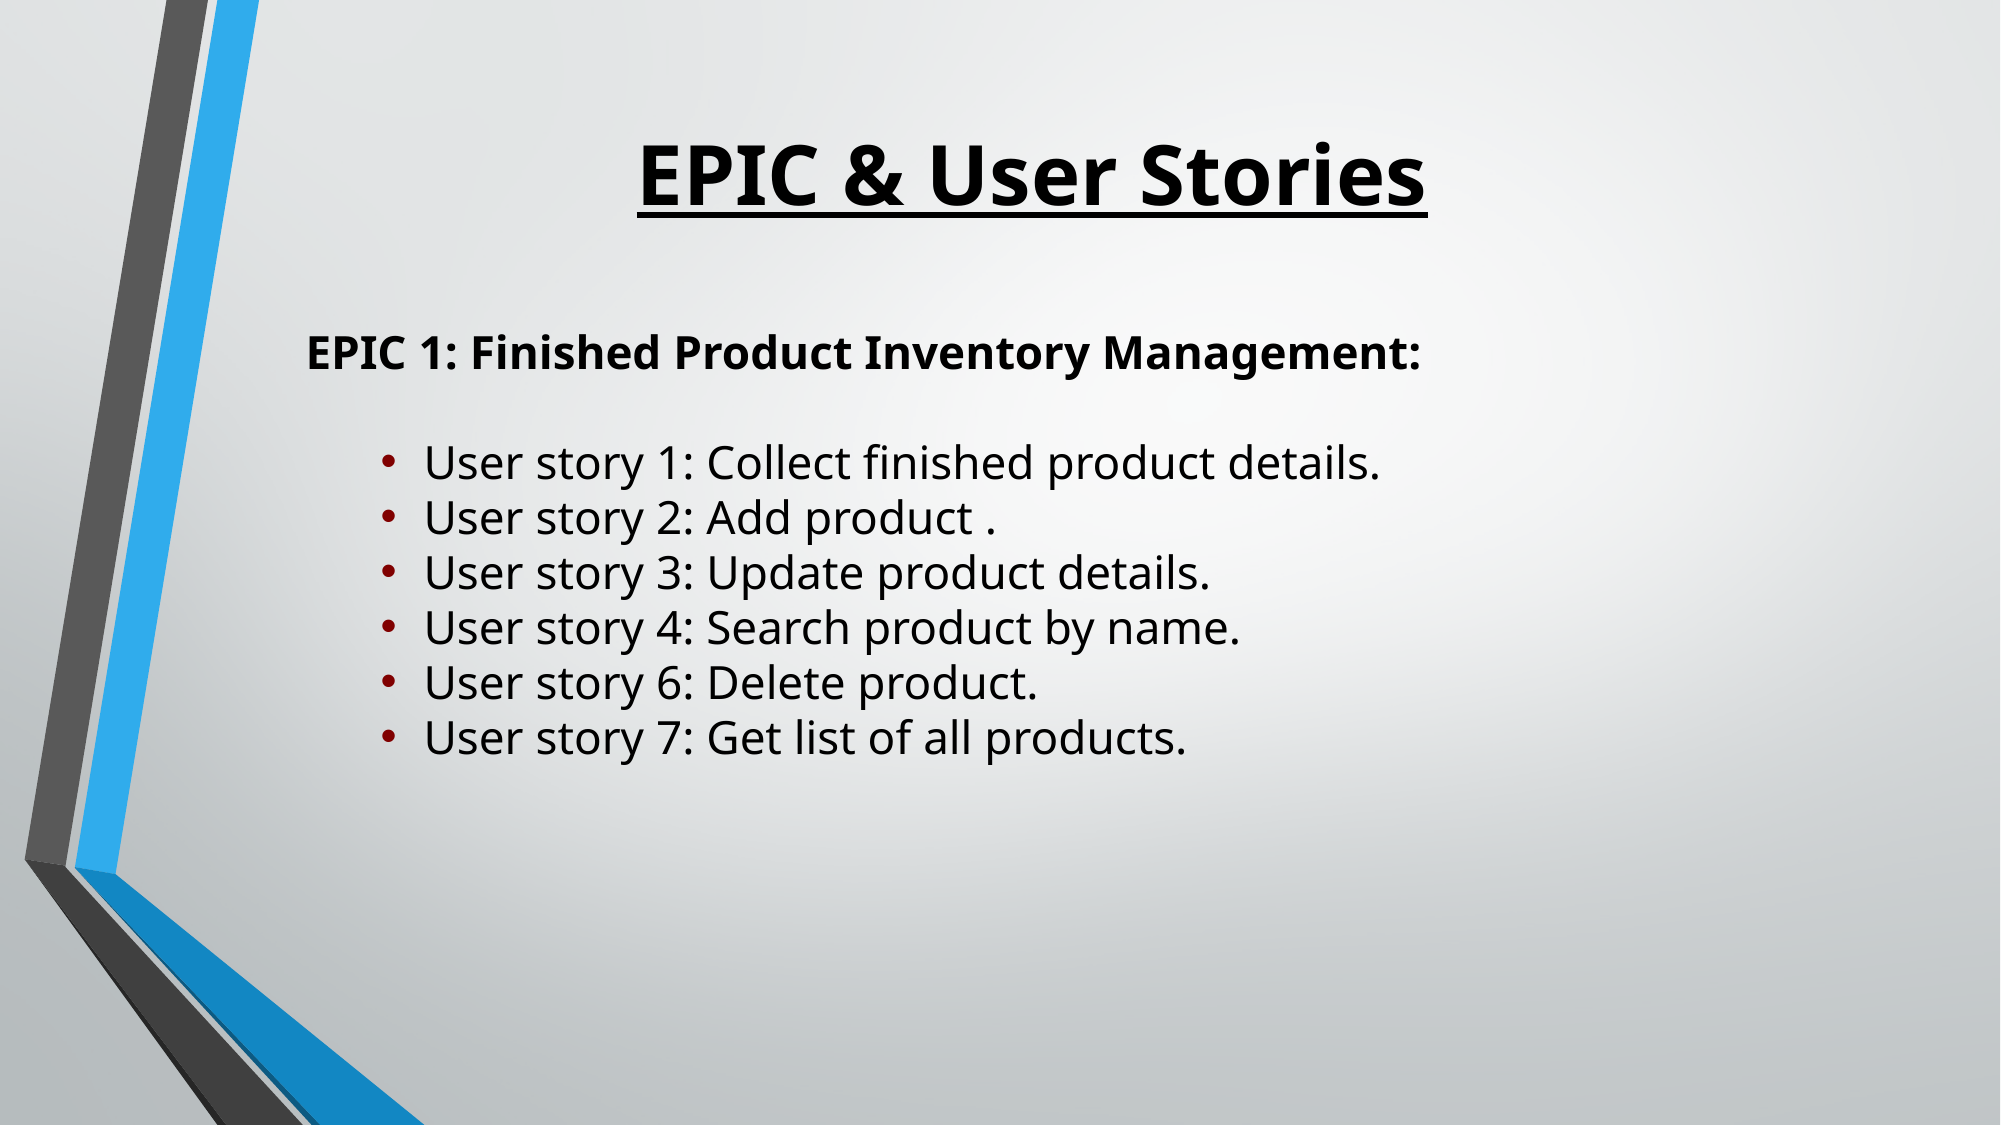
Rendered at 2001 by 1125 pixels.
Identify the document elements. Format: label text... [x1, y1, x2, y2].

text_box EPIC 1: Finished Product Inventory Management: User story 1: Collect finished product details. User story 2: Add product . User story 3: Update product details. User story 4: Search product by name. User story 6: Delete product. User story 7: Get list of all products. [290, 316, 2000, 866]
title EPIC & User Stories [210, 28, 1854, 317]
